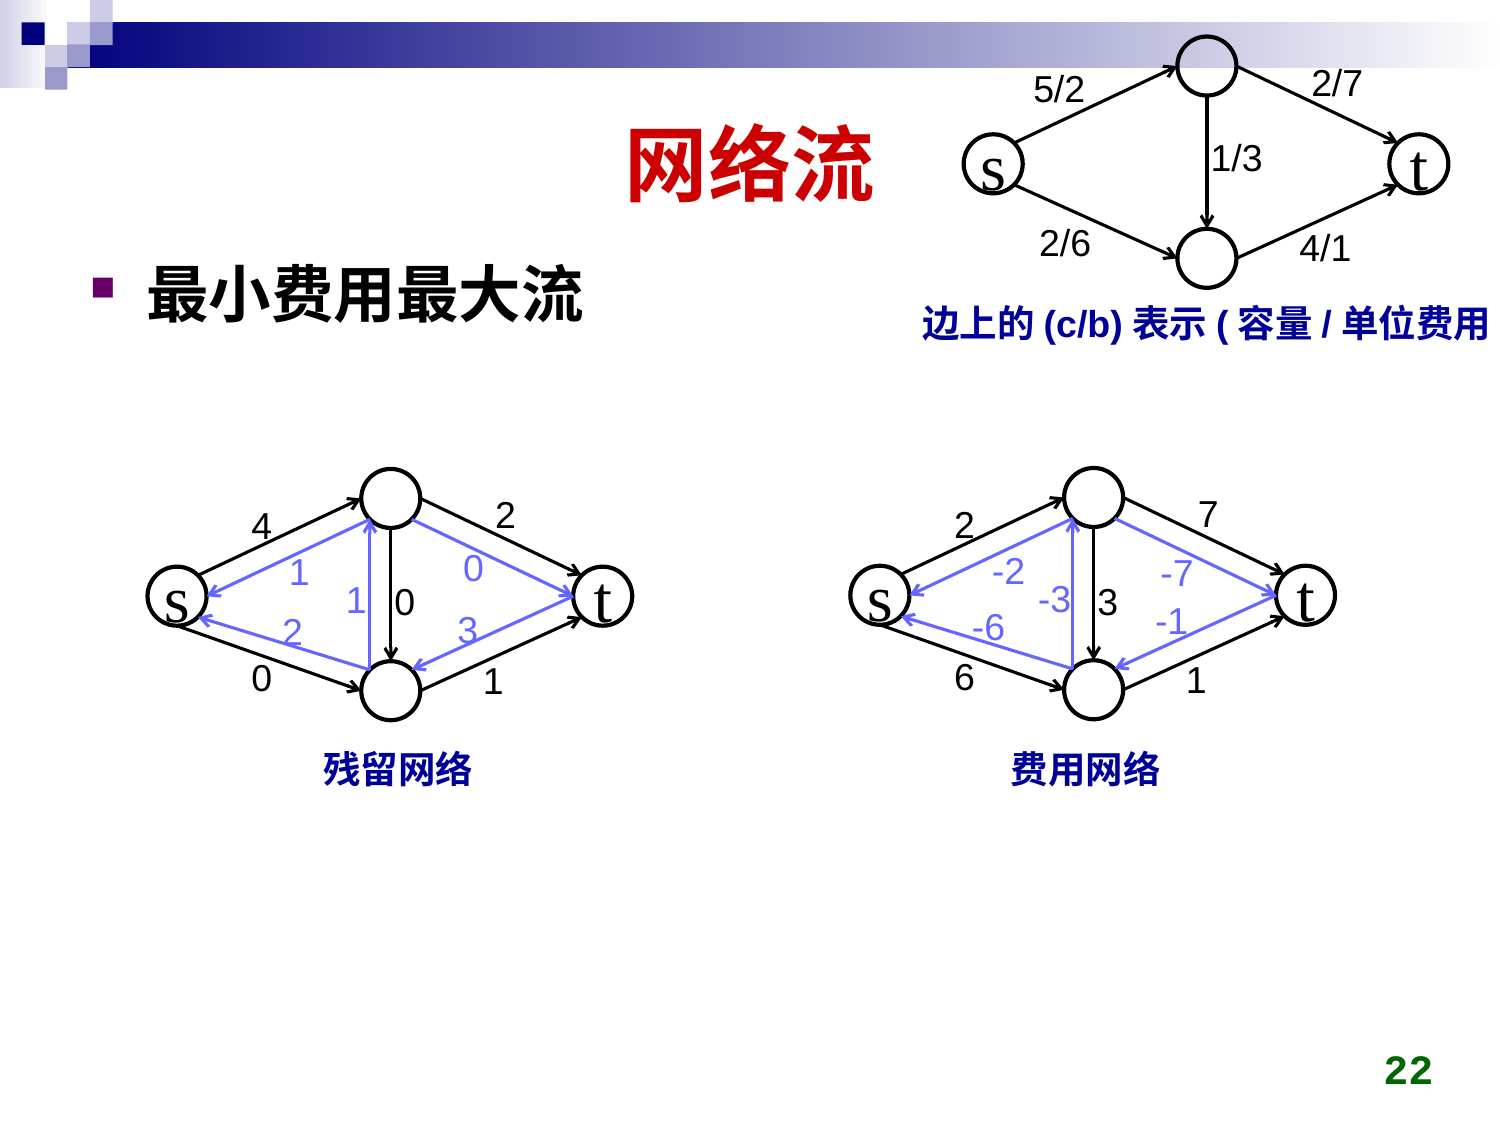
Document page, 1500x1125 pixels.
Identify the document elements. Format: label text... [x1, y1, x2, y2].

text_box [147, 468, 633, 721]
slide_number 22 [1098, 1025, 1449, 1100]
text_box 残留网络 [308, 739, 489, 799]
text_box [850, 467, 1336, 720]
text_box 边上的(c/b)表示(容量/单位费用) [907, 292, 1500, 353]
title 网络流 [75, 75, 958, 243]
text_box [963, 36, 1449, 289]
list 最小费用最大流 [75, 243, 1425, 1024]
text_box 费用网络 [996, 739, 1176, 799]
